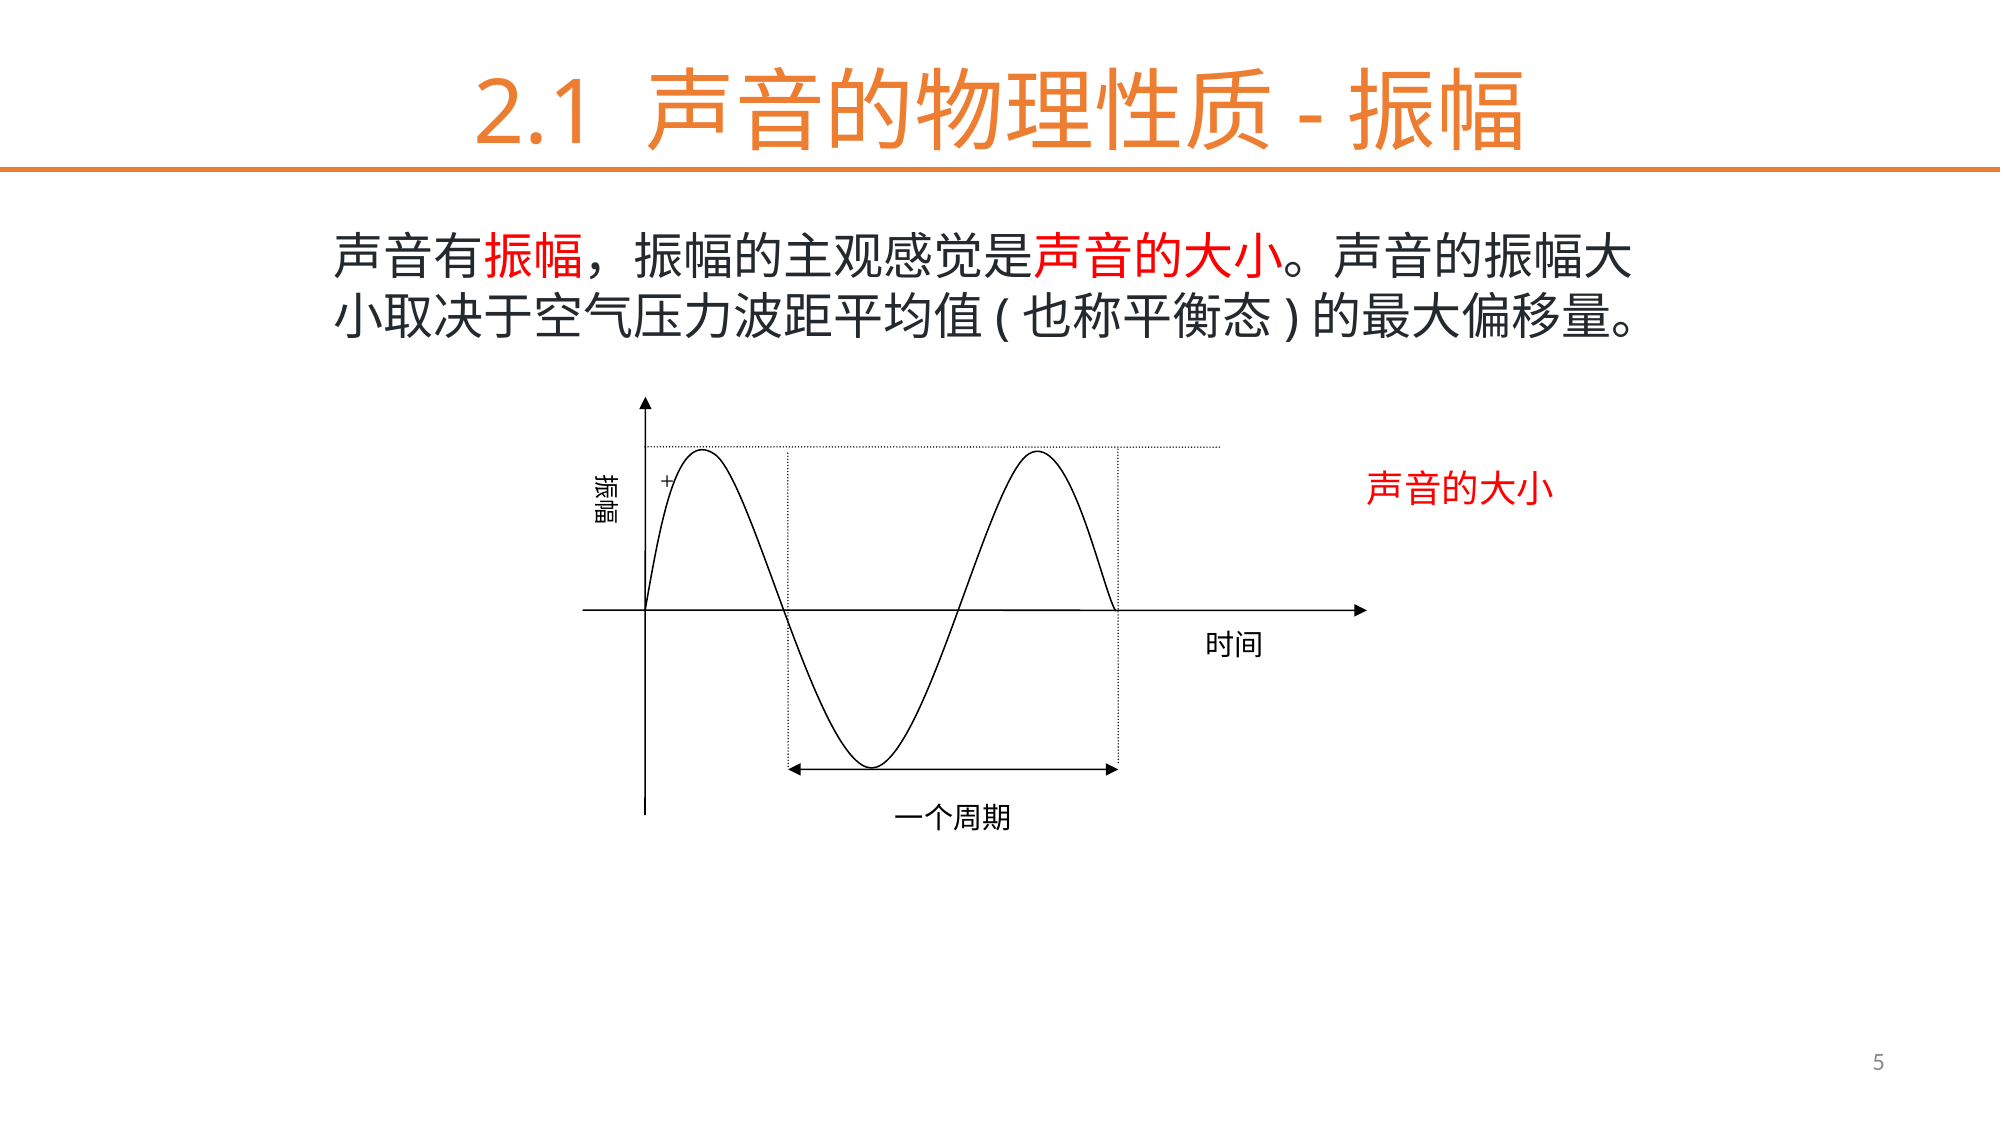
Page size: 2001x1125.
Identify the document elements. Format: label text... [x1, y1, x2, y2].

text_box 时间 [1190, 619, 1318, 669]
text_box [788, 763, 1119, 776]
text_box [639, 396, 652, 446]
text_box 声音有振幅，振幅的主观感觉是声音的大小。声音的振幅大小取决于空气压力波距平均值(也称平衡态)的最大偏移量。 [318, 216, 1682, 352]
text_box 振幅 [569, 459, 630, 622]
text_box [645, 449, 1116, 768]
text_box [1116, 604, 1367, 617]
text_box + [630, 459, 692, 500]
text_box 一个周期 [880, 792, 1087, 843]
text_box 声音的大小 [1352, 457, 1570, 518]
title 2.1 声音的物理性质-振幅 [324, 53, 1675, 167]
slide_number 5 [1668, 1029, 1900, 1090]
